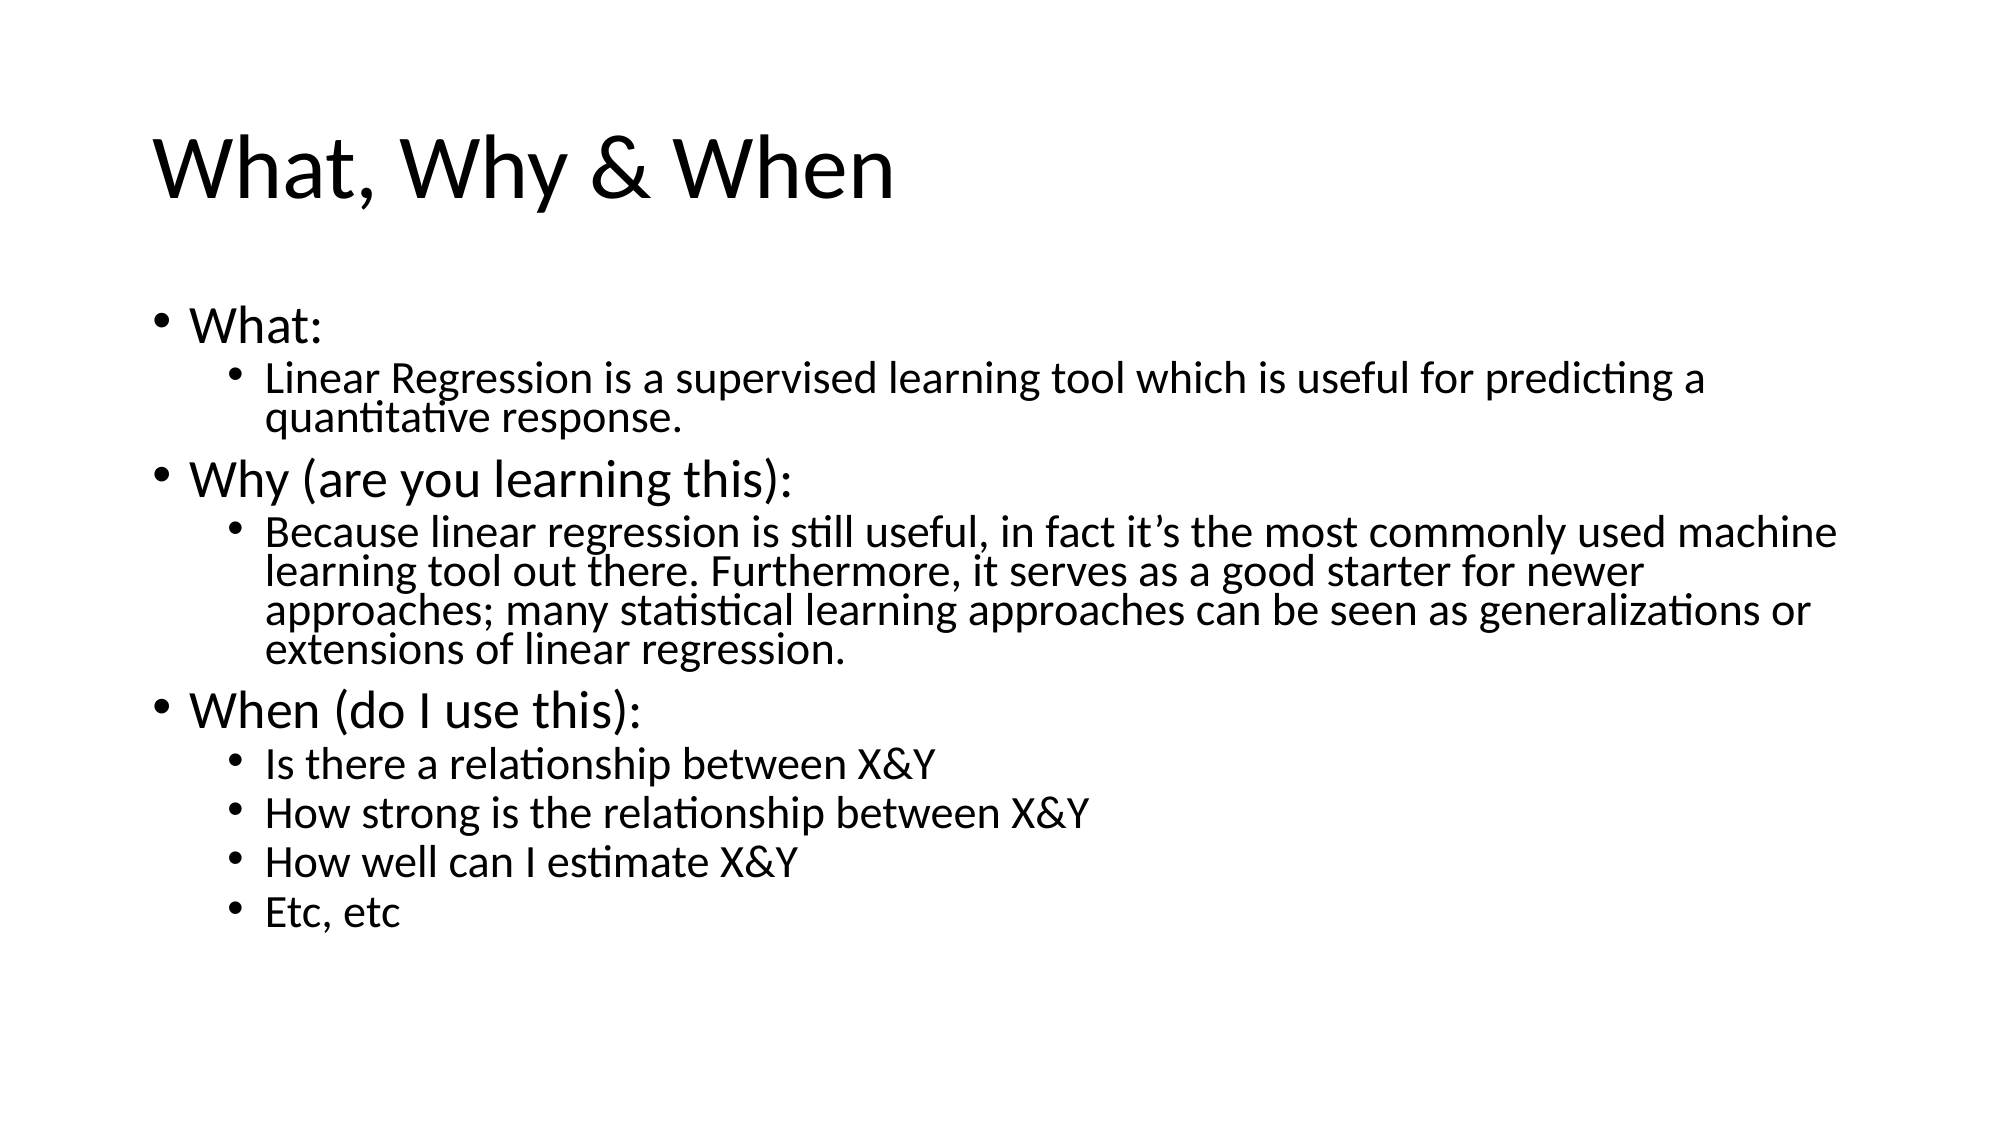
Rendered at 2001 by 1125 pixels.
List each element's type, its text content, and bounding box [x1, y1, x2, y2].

title What, Why & When [137, 59, 1863, 278]
list What: Linear Regression is a supervised learning tool which is useful for predicting a quantitative response. Why (are you learning this): Because linear regression is still useful, in fact it’s the most commonly used machine learning tool out there. Furthermore, it serves as a good starter for newer approaches; many statistical learning approaches can be seen as generalizations or extensions of linear regression. When (do I use this): Is there a relationship between X&Y How strong is the relationship between X&Y How well can I estimate X&Y Etc, etc [137, 299, 1863, 1014]
